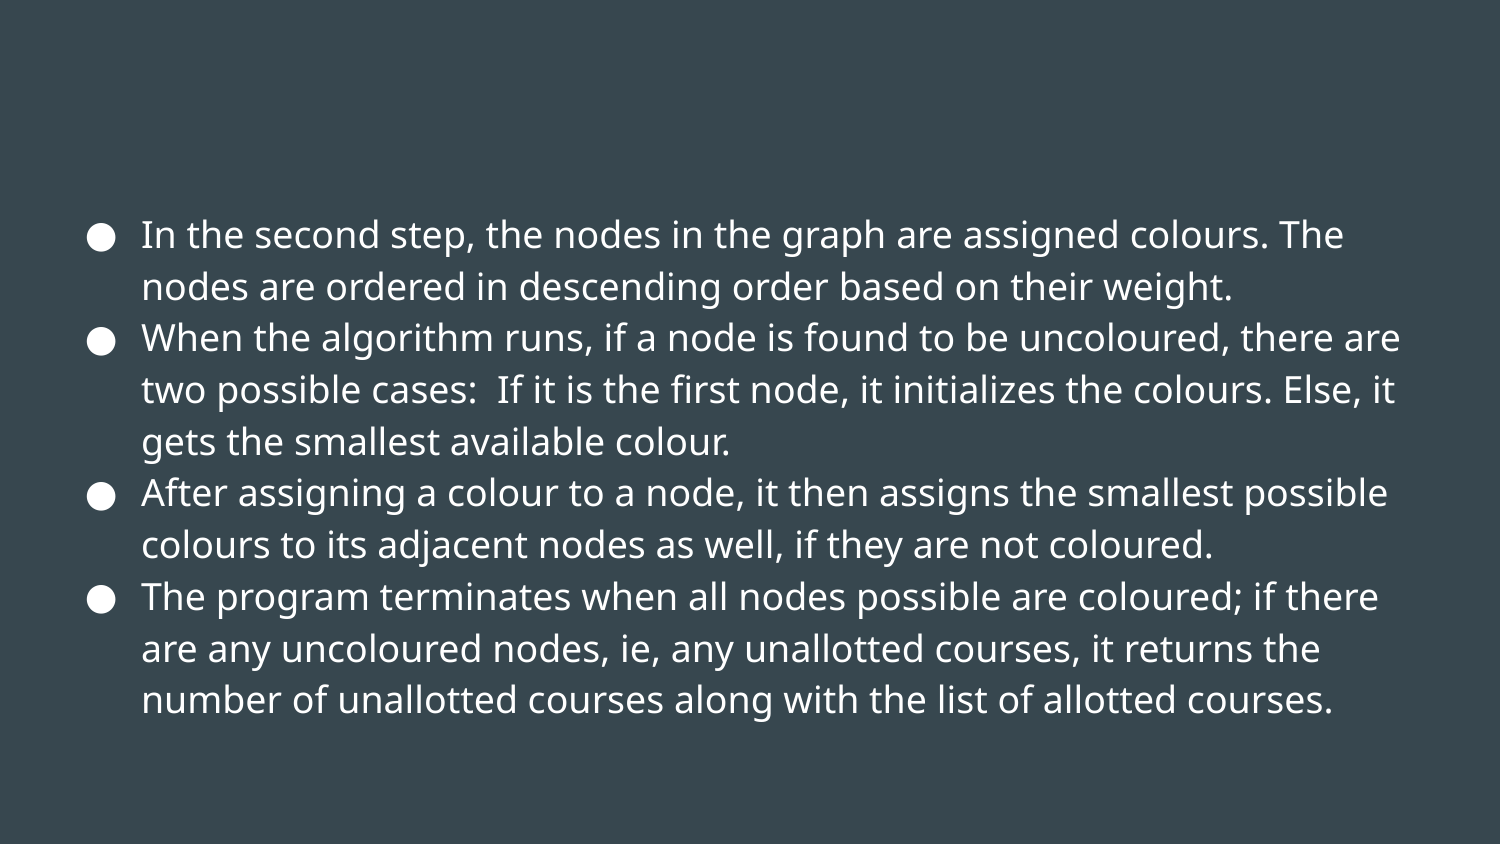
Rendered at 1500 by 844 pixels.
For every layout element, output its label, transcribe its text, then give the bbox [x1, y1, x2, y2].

list In the second step, the nodes in the graph are assigned colours. The nodes are ordered in descending order based on their weight. When the algorithm runs, if a node is found to be uncoloured, there are two possible cases: If it is the first node, it initializes the colours. Else, it gets the smallest available colour. After assigning a colour to a node, it then assigns the smallest possible colours to its adjacent nodes as well, if they are not coloured. The program terminates when all nodes possible are coloured; if there are any uncoloured nodes, ie, any unallotted courses, it returns the number of unallotted courses along with the list of allotted courses. [51, 189, 1449, 750]
